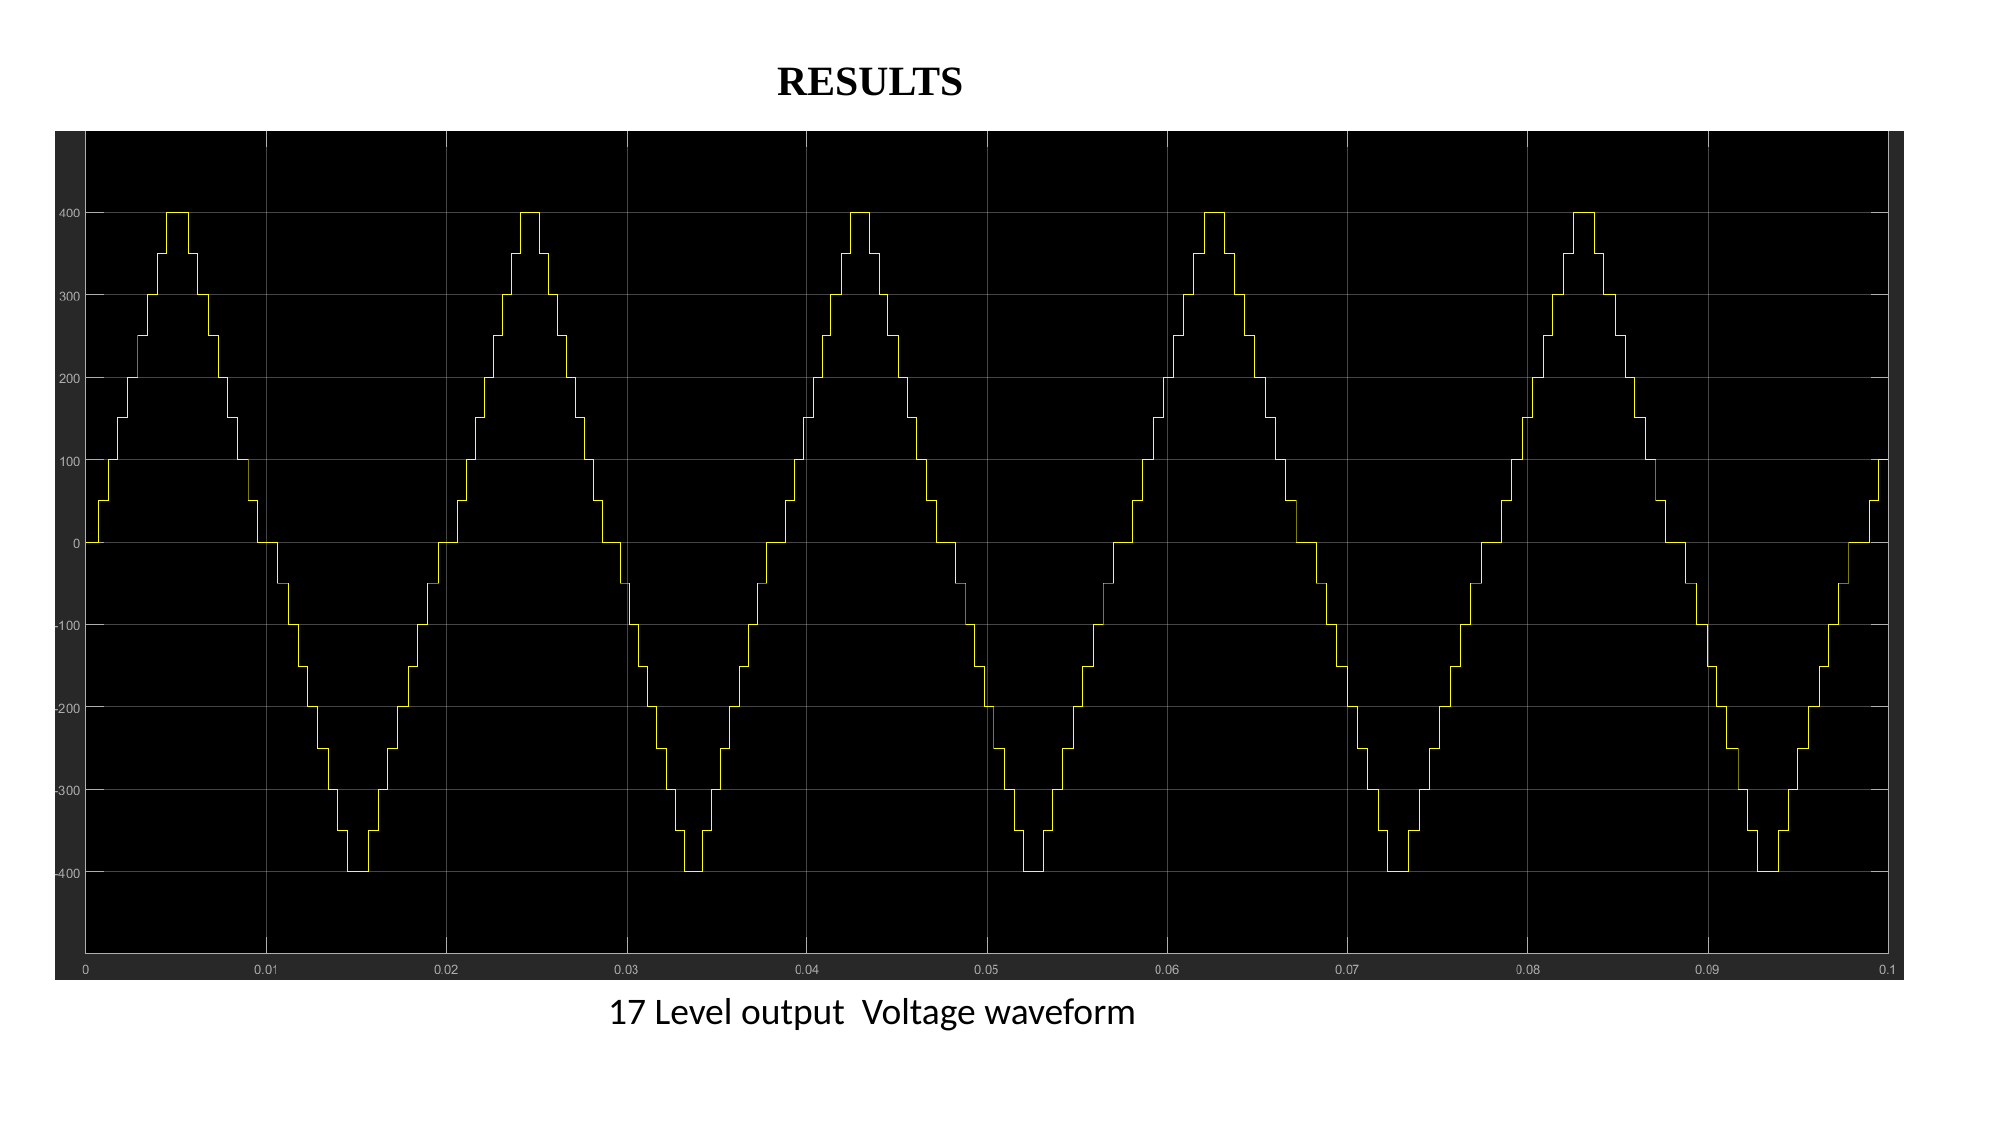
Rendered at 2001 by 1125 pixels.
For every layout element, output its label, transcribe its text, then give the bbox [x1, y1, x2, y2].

title RESULTS [436, 15, 1274, 131]
text_box 17 Level output Voltage waveform [593, 980, 1234, 1040]
picture [55, 131, 1904, 980]
